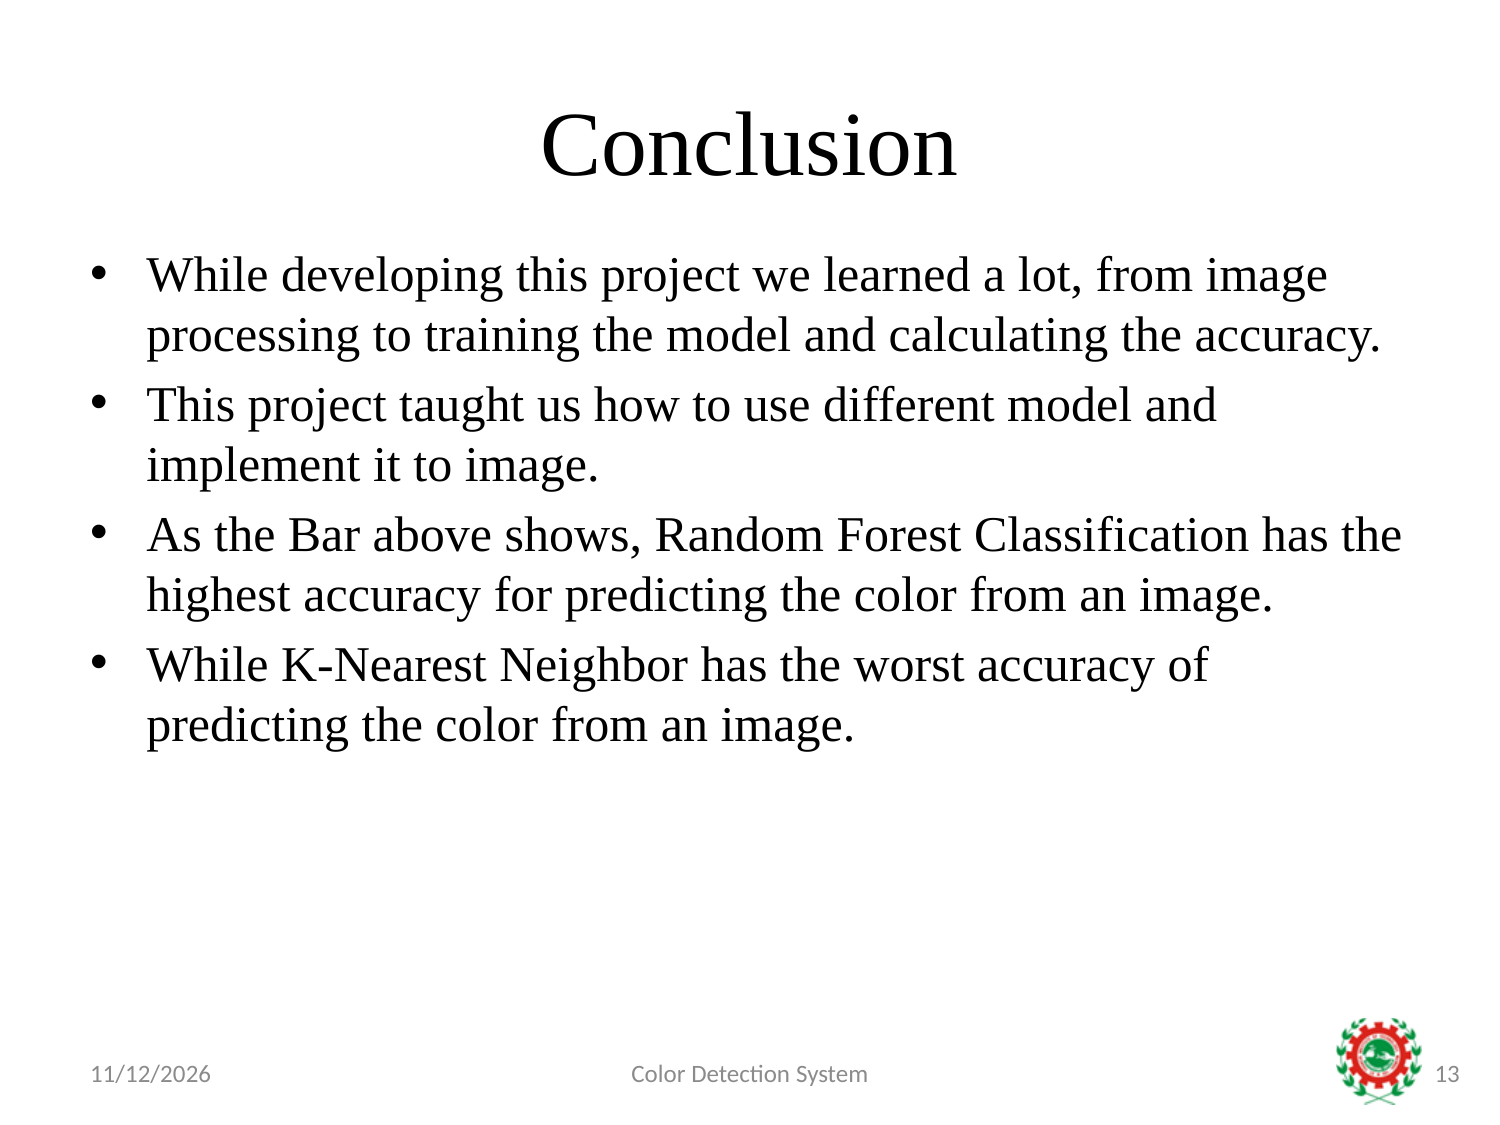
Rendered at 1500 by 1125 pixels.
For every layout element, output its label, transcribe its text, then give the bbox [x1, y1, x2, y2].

picture [1336, 1018, 1422, 1042]
title Conclusion [75, 45, 1425, 233]
list While developing this project we learned a lot, from image processing to training the model and calculating the accuracy. This project taught us how to use different model and implement it to image. As the Bar above shows, Random Forest Classification has the highest accuracy for predicting the color from an image. While K-Nearest Neighbor has the worst accuracy of predicting the color from an image. [75, 234, 1425, 1002]
slide_number 13 [1125, 1042, 1475, 1103]
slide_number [75, 1042, 425, 1103]
footer Color Detection System [512, 1042, 988, 1103]
